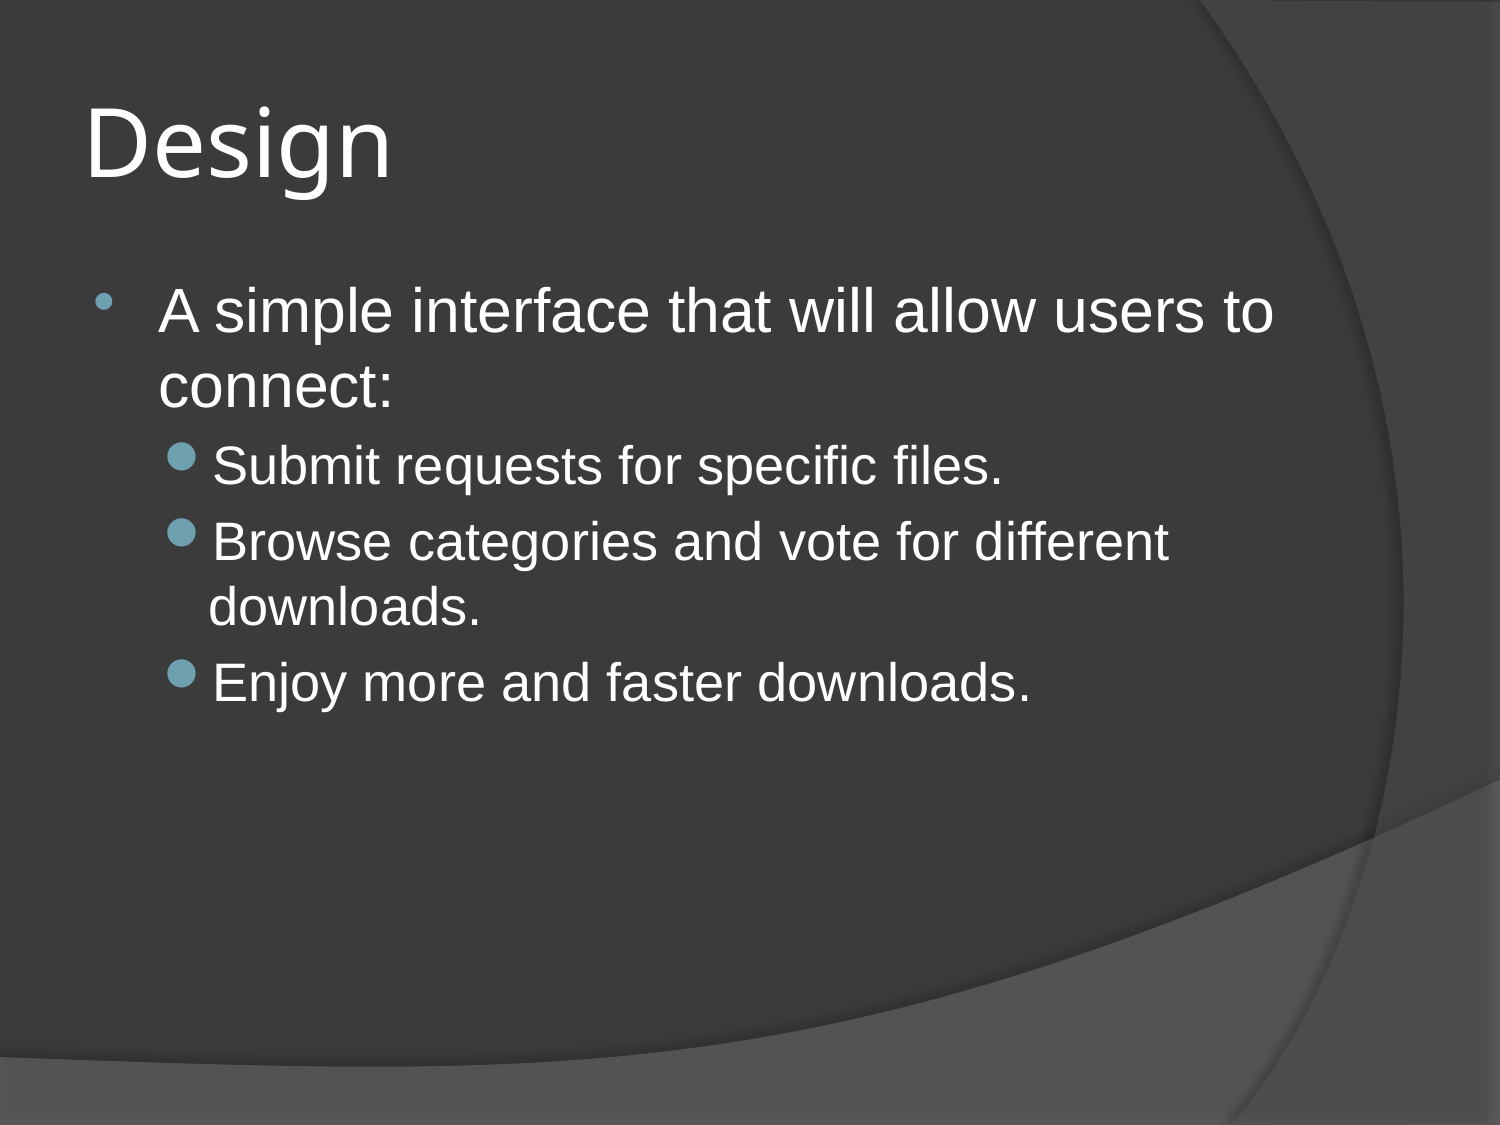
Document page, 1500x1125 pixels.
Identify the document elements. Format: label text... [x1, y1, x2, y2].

list A simple interface that will allow users to connect: Submit requests for specific files. Browse categories and vote for different downloads. Enjoy more and faster downloads. [75, 262, 1300, 1005]
title Design [75, 45, 1300, 233]
